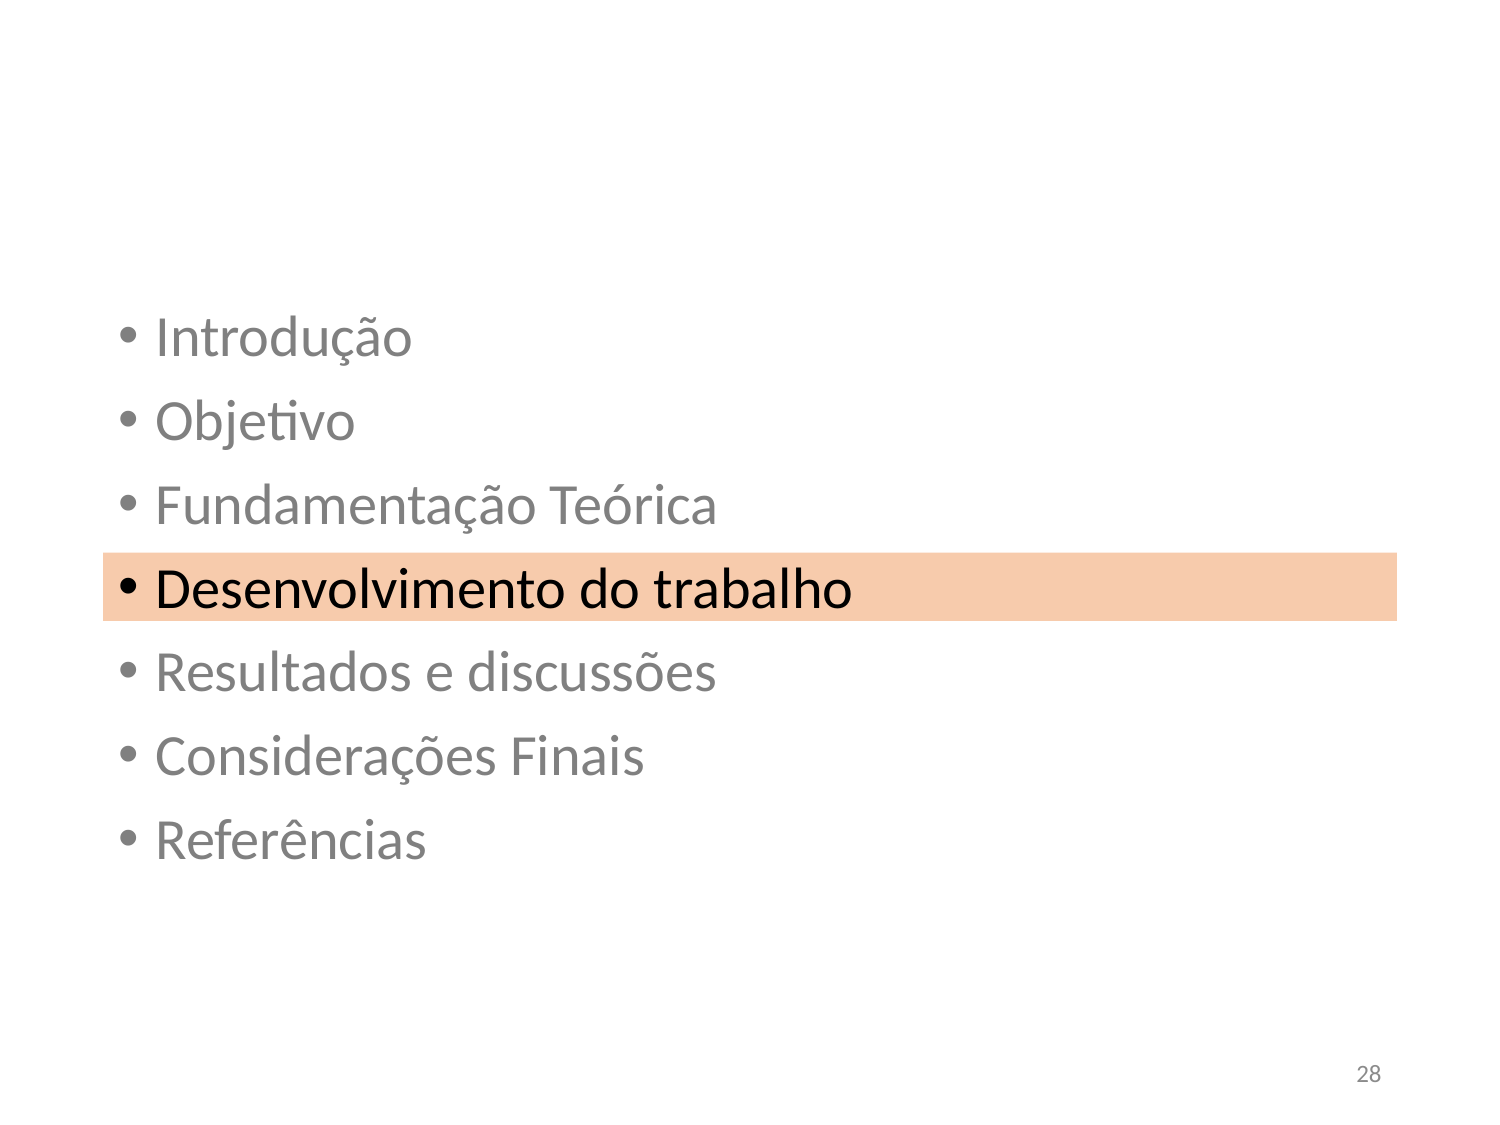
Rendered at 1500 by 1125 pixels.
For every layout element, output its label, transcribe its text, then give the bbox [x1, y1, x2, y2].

text_box Introdução Objetivo Fundamentação Teórica Desenvolvimento do trabalho Resultados e discussões Considerações Finais Referências [103, 165, 1397, 1014]
text_box ‹#› [1059, 1042, 1397, 1103]
